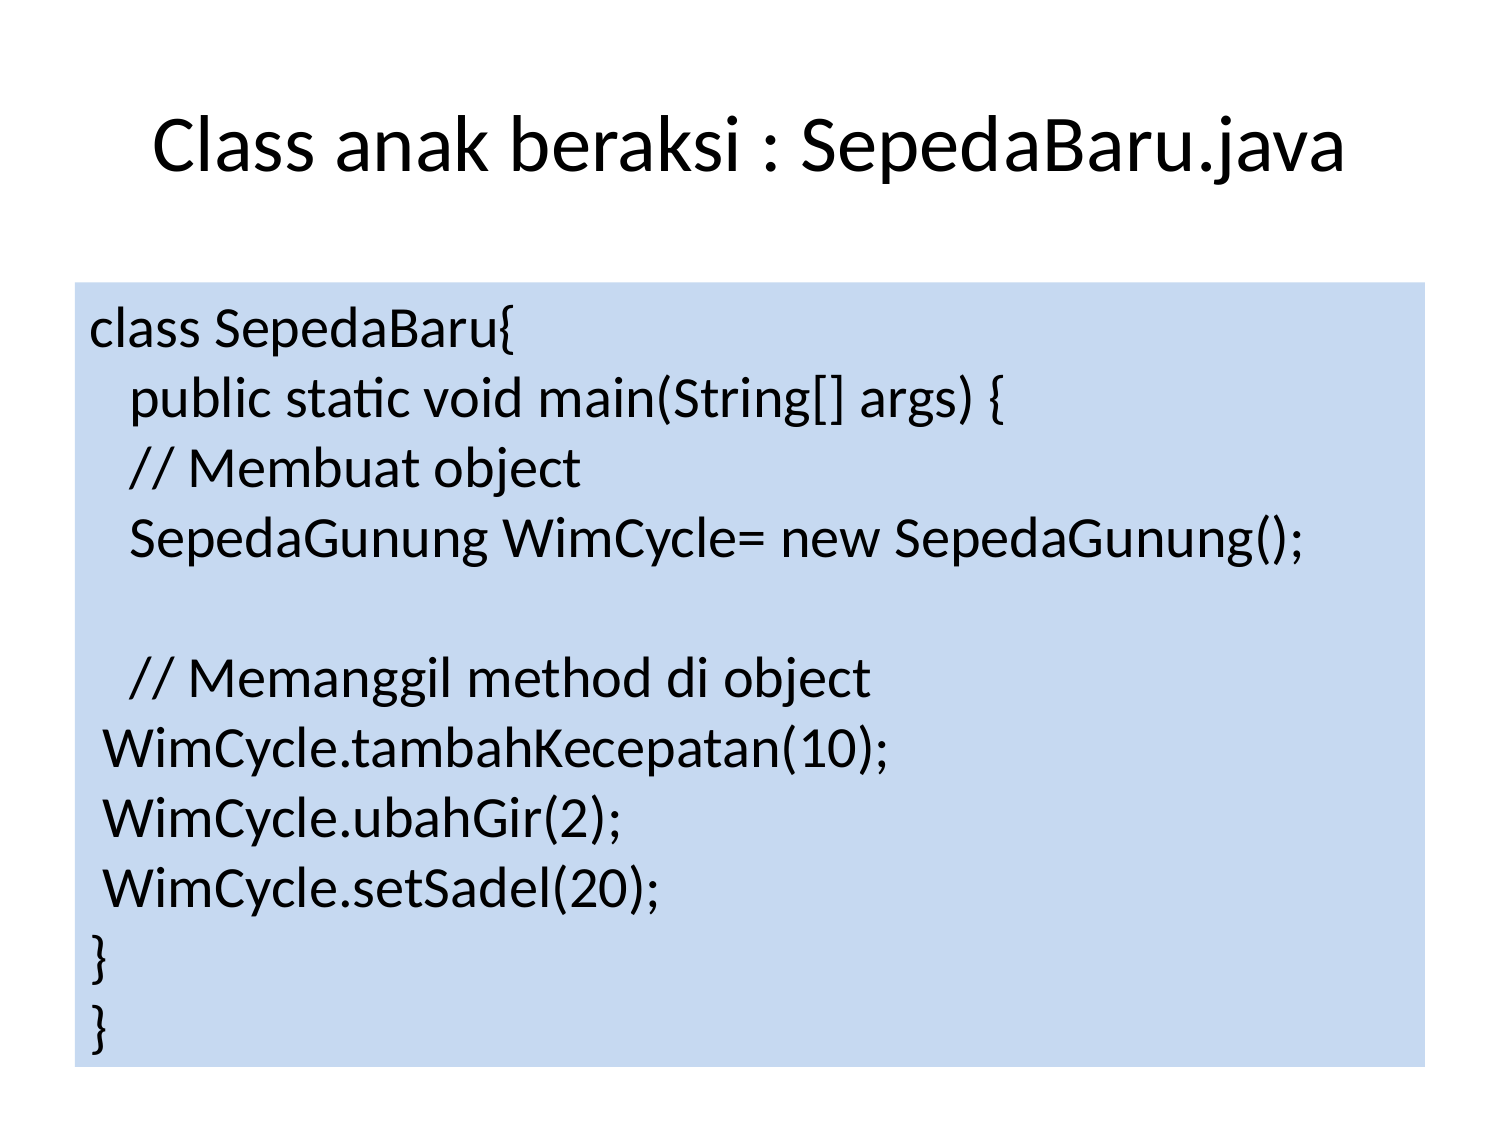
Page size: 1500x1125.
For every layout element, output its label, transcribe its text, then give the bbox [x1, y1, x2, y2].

text_box class SepedaBaru{ public static void main(String[] args) { // Membuat object SepedaGunung WimCycle= new SepedaGunung(); // Memanggil method di object WimCycle.tambahKecepatan(10); WimCycle.ubahGir(2); WimCycle.setSadel(20); } } [74, 282, 1425, 1067]
title Class anak beraksi : SepedaBaru.java [75, 45, 1425, 233]
